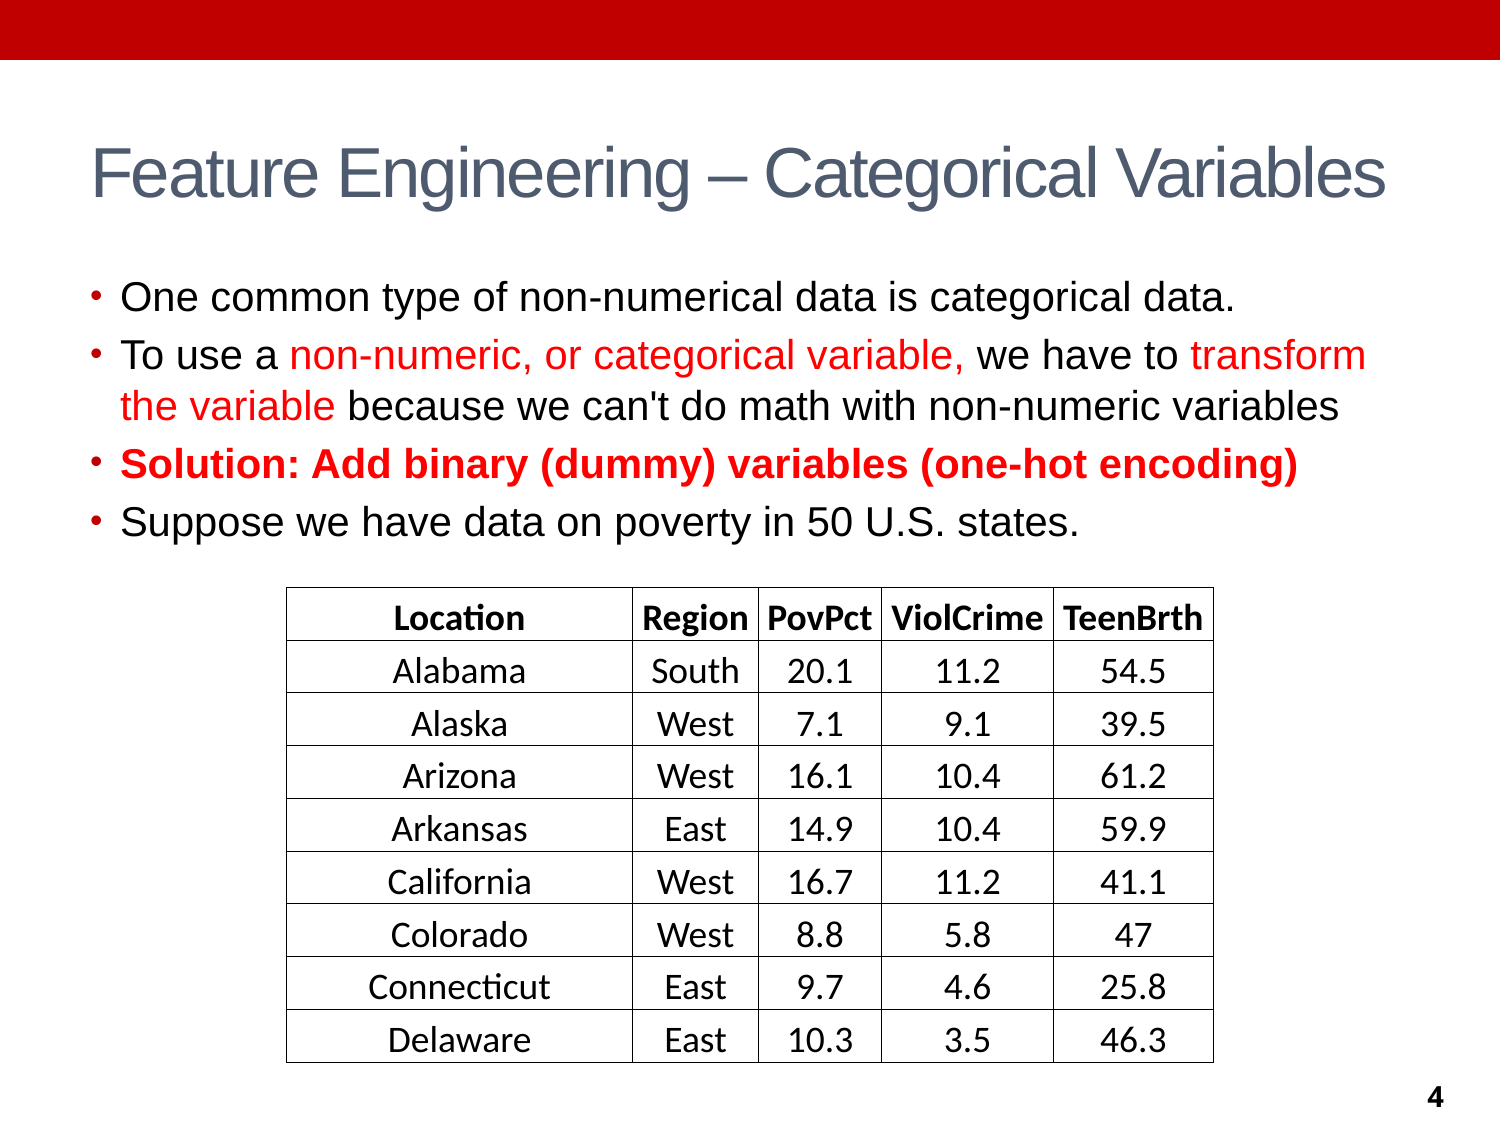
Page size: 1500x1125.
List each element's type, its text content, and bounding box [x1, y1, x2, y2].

table_header TeenBrth [1054, 588, 1213, 640]
table_cell 7.1 [759, 693, 881, 745]
table_cell 10.4 [882, 799, 1053, 851]
table_cell 3.5 [882, 1010, 1053, 1062]
table_cell Connecticut [287, 957, 632, 1009]
table_cell 8.8 [759, 904, 881, 956]
table_cell 11.2 [882, 852, 1053, 903]
table_cell 14.9 [759, 799, 881, 851]
table_header PovPct [759, 588, 881, 640]
table_cell 61.2 [1054, 746, 1213, 798]
table_cell 9.1 [882, 693, 1053, 745]
slide_number 4 [1412, 1071, 1500, 1125]
table_cell West [633, 852, 758, 903]
table_cell Arkansas [287, 799, 632, 851]
table_cell California [287, 852, 632, 903]
table_cell Arizona [287, 746, 632, 798]
table_cell 59.9 [1054, 799, 1213, 851]
table_cell 39.5 [1054, 693, 1213, 745]
title Feature Engineering – Categorical Variables [75, 87, 1425, 250]
table_cell 4.6 [882, 957, 1053, 1009]
table_cell 41.1 [1054, 852, 1213, 903]
table_cell West [633, 904, 758, 956]
table_cell Alaska [287, 693, 632, 745]
table_header Location [287, 588, 632, 640]
table_cell South [633, 641, 758, 692]
table_cell Delaware [287, 1010, 632, 1062]
table_cell East [633, 1010, 758, 1062]
table_cell 16.1 [759, 746, 881, 798]
table_cell 54.5 [1054, 641, 1213, 692]
table_cell 25.8 [1054, 957, 1213, 1009]
table_cell West [633, 746, 758, 798]
table_cell 11.2 [882, 641, 1053, 692]
table_cell East [633, 957, 758, 1009]
table_cell East [633, 799, 758, 851]
table_cell 5.8 [882, 904, 1053, 956]
table_header Region [633, 588, 758, 640]
table_cell 10.3 [759, 1010, 881, 1062]
table_cell 46.3 [1054, 1010, 1213, 1062]
table_cell 9.7 [759, 957, 881, 1009]
table_header ViolCrime [882, 588, 1053, 640]
table_cell Colorado [287, 904, 632, 956]
table_cell 47 [1054, 904, 1213, 956]
table_cell 16.7 [759, 852, 881, 903]
table_cell Alabama [287, 641, 632, 692]
table_cell West [633, 693, 758, 745]
table_cell 20.1 [759, 641, 881, 692]
table_cell 10.4 [882, 746, 1053, 798]
list One common type of non-numerical data is categorical data. To use a non-numeric, or categorical variable, we have to transform the variable because we can't do math with non-numeric variables Solution: Add binary (dummy) variables (one-hot encoding) Suppose we have data on poverty in 50 U.S. states. [74, 262, 1426, 1063]
